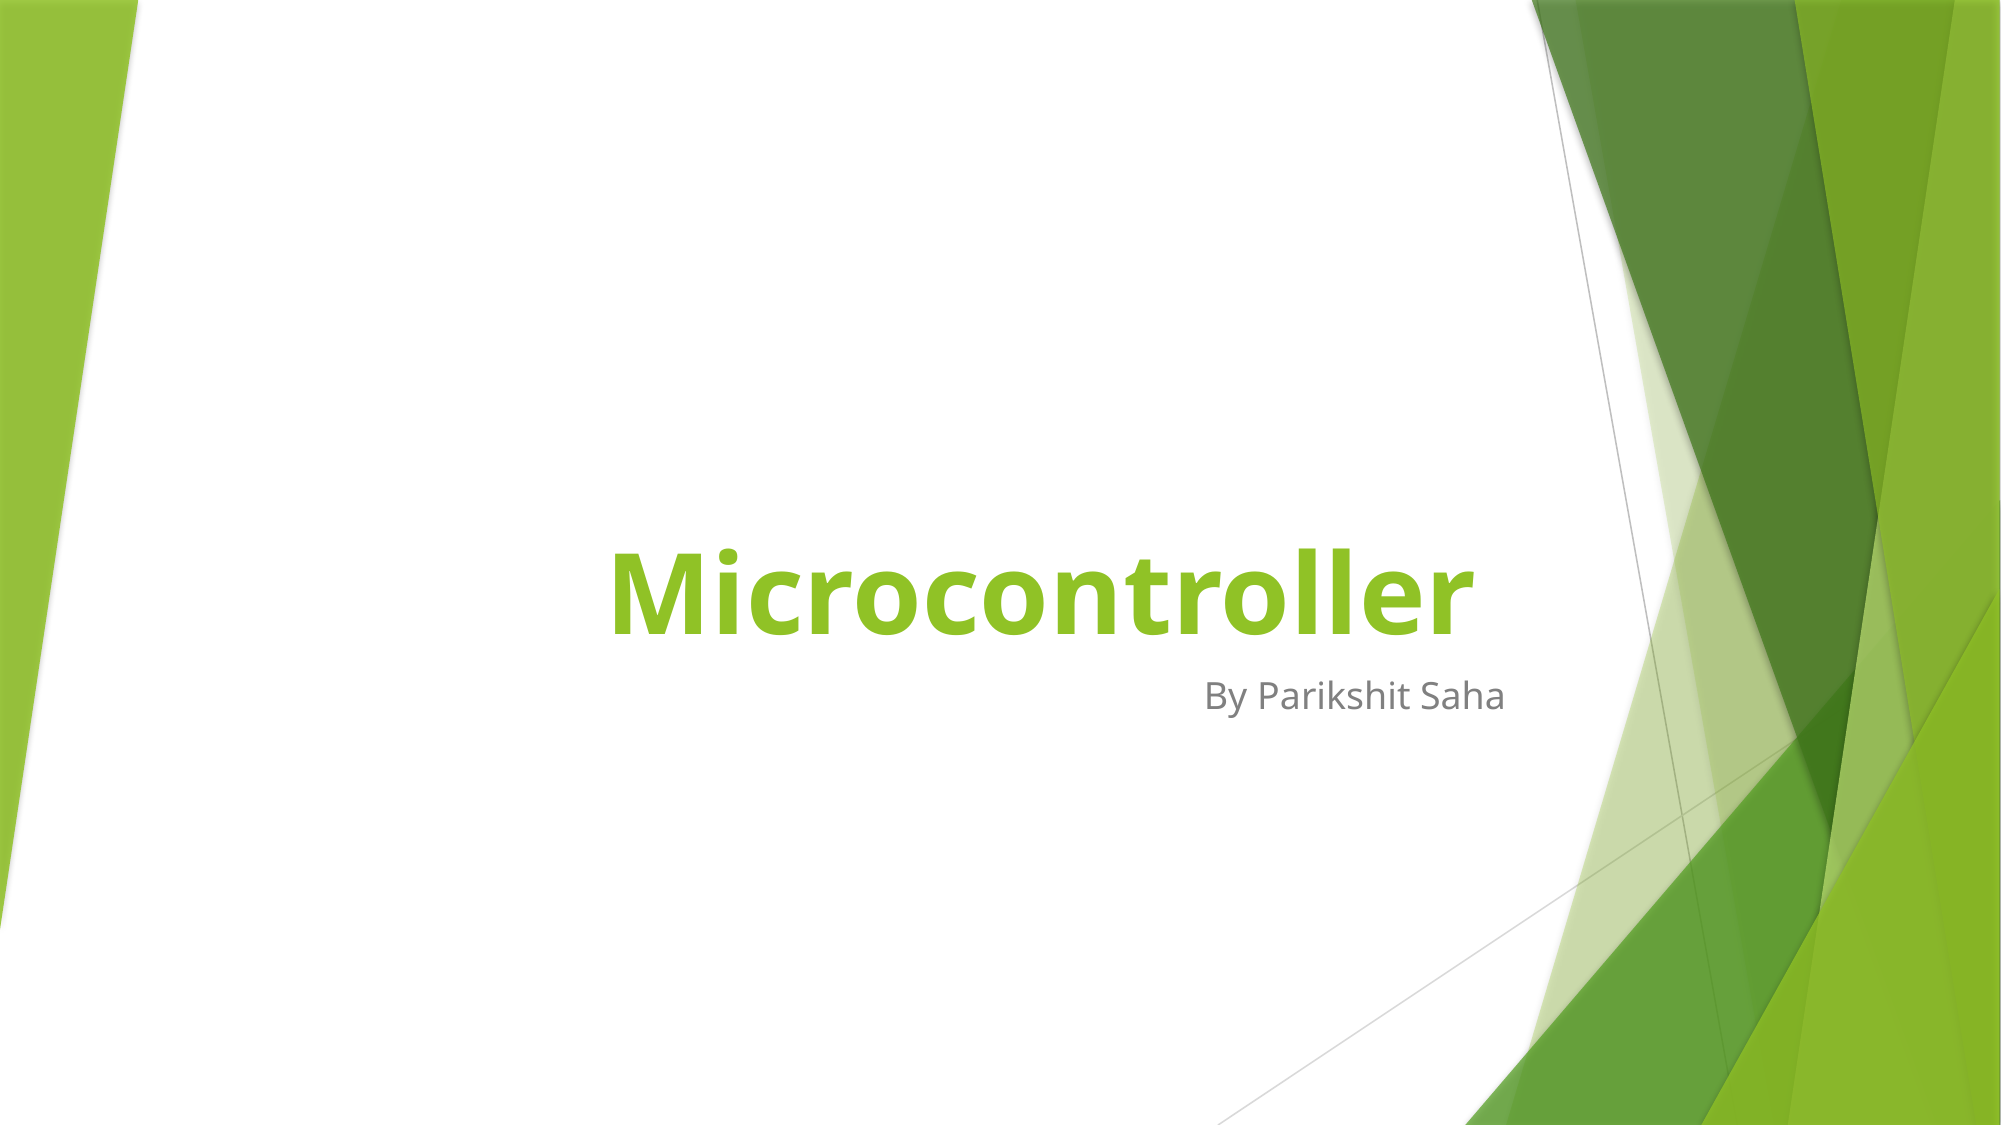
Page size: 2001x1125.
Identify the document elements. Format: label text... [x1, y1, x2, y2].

subtitle By Parikshit Saha [247, 664, 1522, 845]
title Microcontroller [247, 394, 1522, 664]
